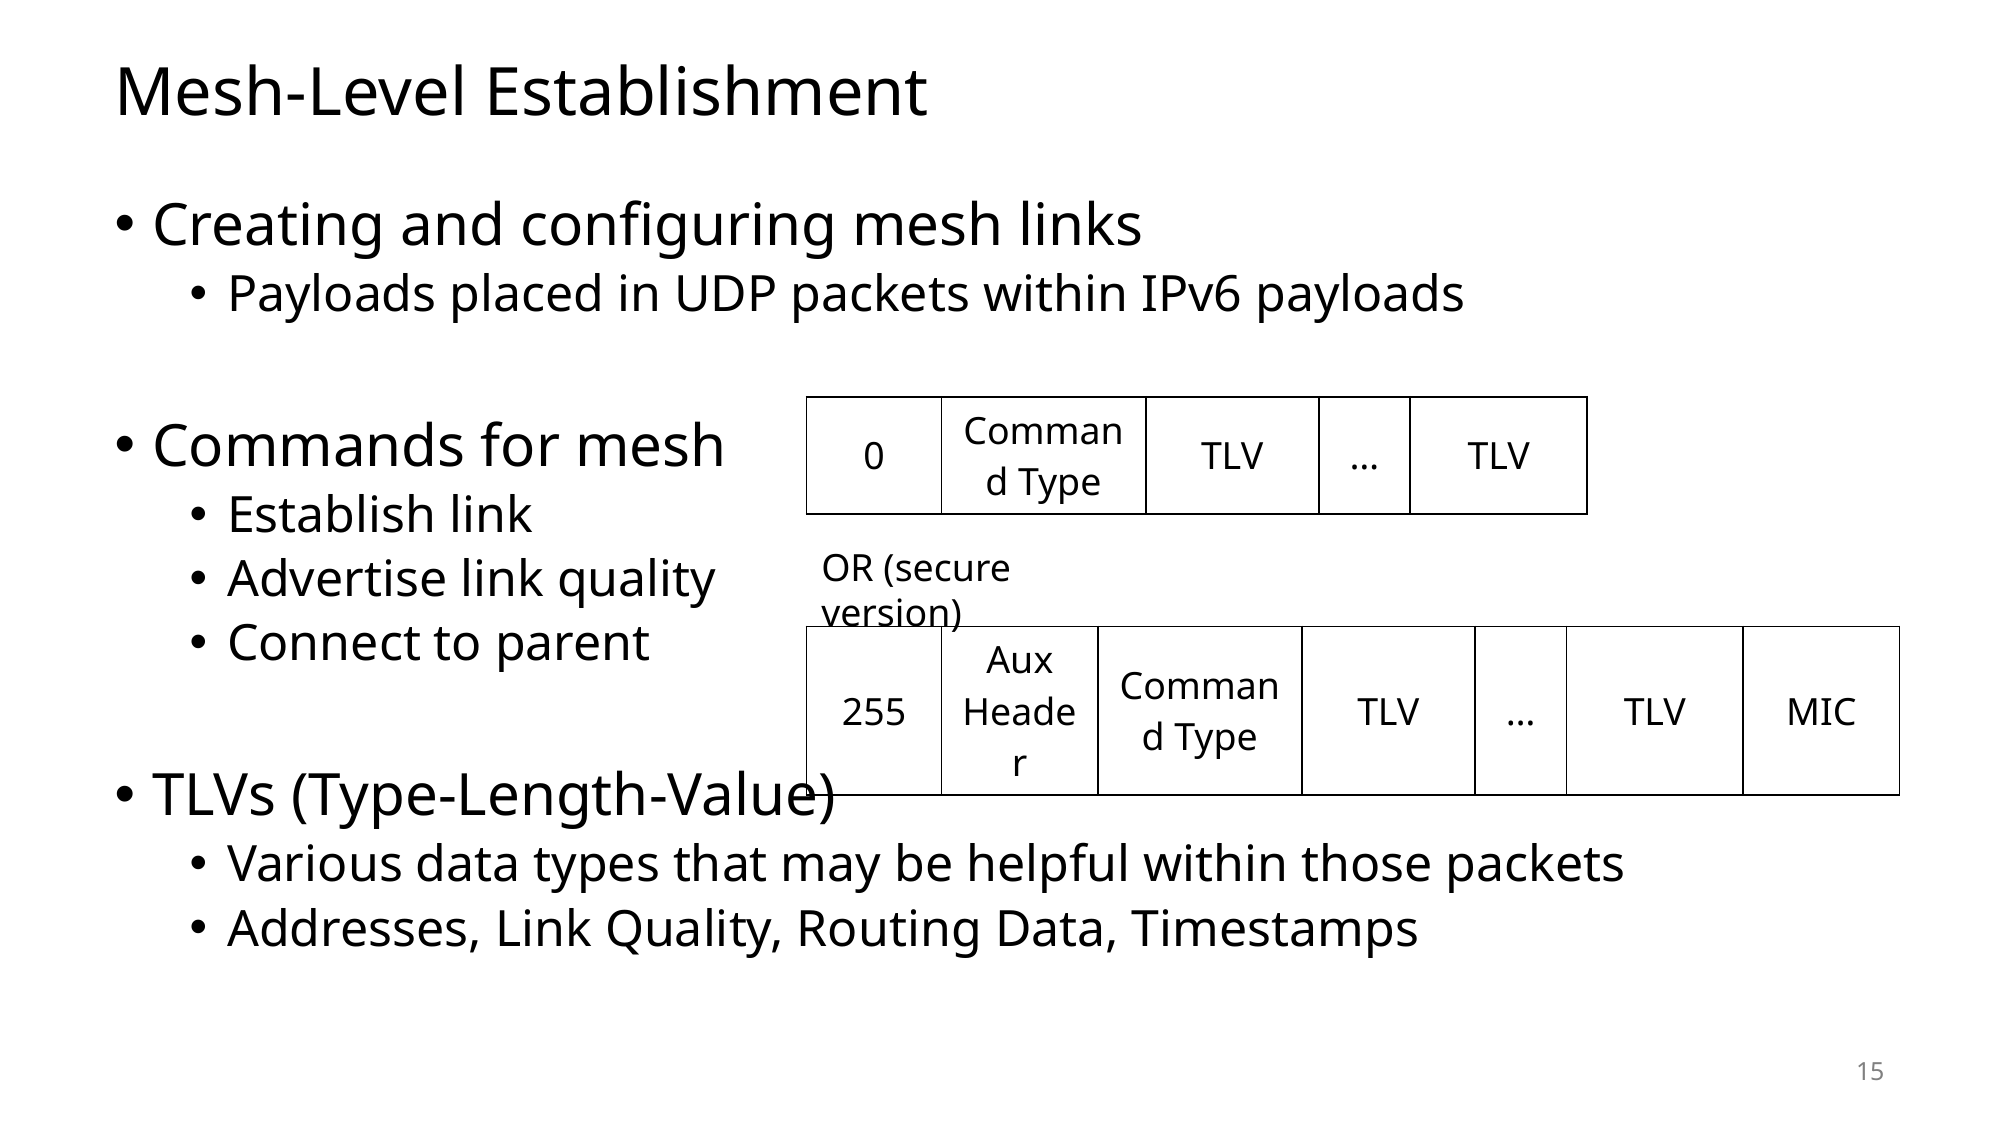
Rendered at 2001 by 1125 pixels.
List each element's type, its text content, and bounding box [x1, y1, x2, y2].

slide_number 15 [1749, 1042, 1900, 1103]
title Mesh-Level Establishment [99, 37, 1900, 150]
text_box Creating and configuring mesh links Payloads placed in UDP packets within IPv6 payloads Commands for mesh Establish link Advertise link quality Connect to parent TLVs (Type-Length-Value) Various data types that may be helpful within those packets Addresses, Link Quality, Routing Data, Timestamps [99, 187, 1900, 1013]
